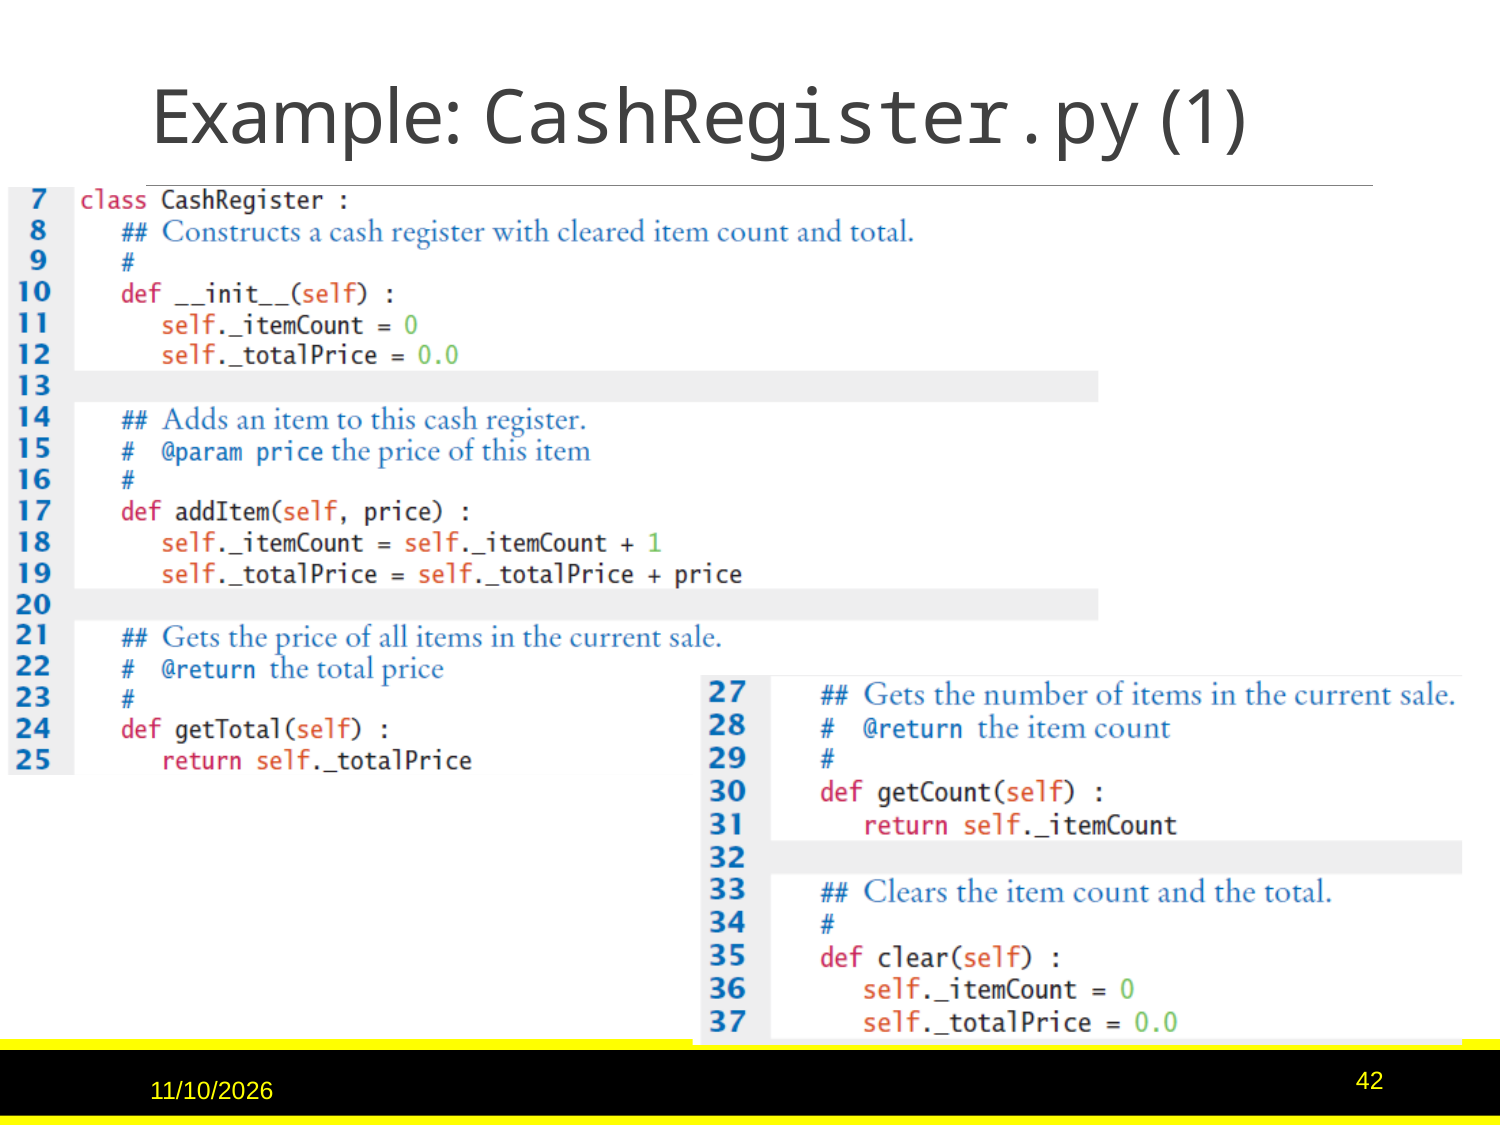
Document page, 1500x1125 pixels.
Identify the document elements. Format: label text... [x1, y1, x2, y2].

title Example: CashRegister.py (1) [135, 47, 1373, 167]
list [0, 186, 1099, 776]
picture [692, 674, 1463, 1045]
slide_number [135, 1059, 440, 1120]
